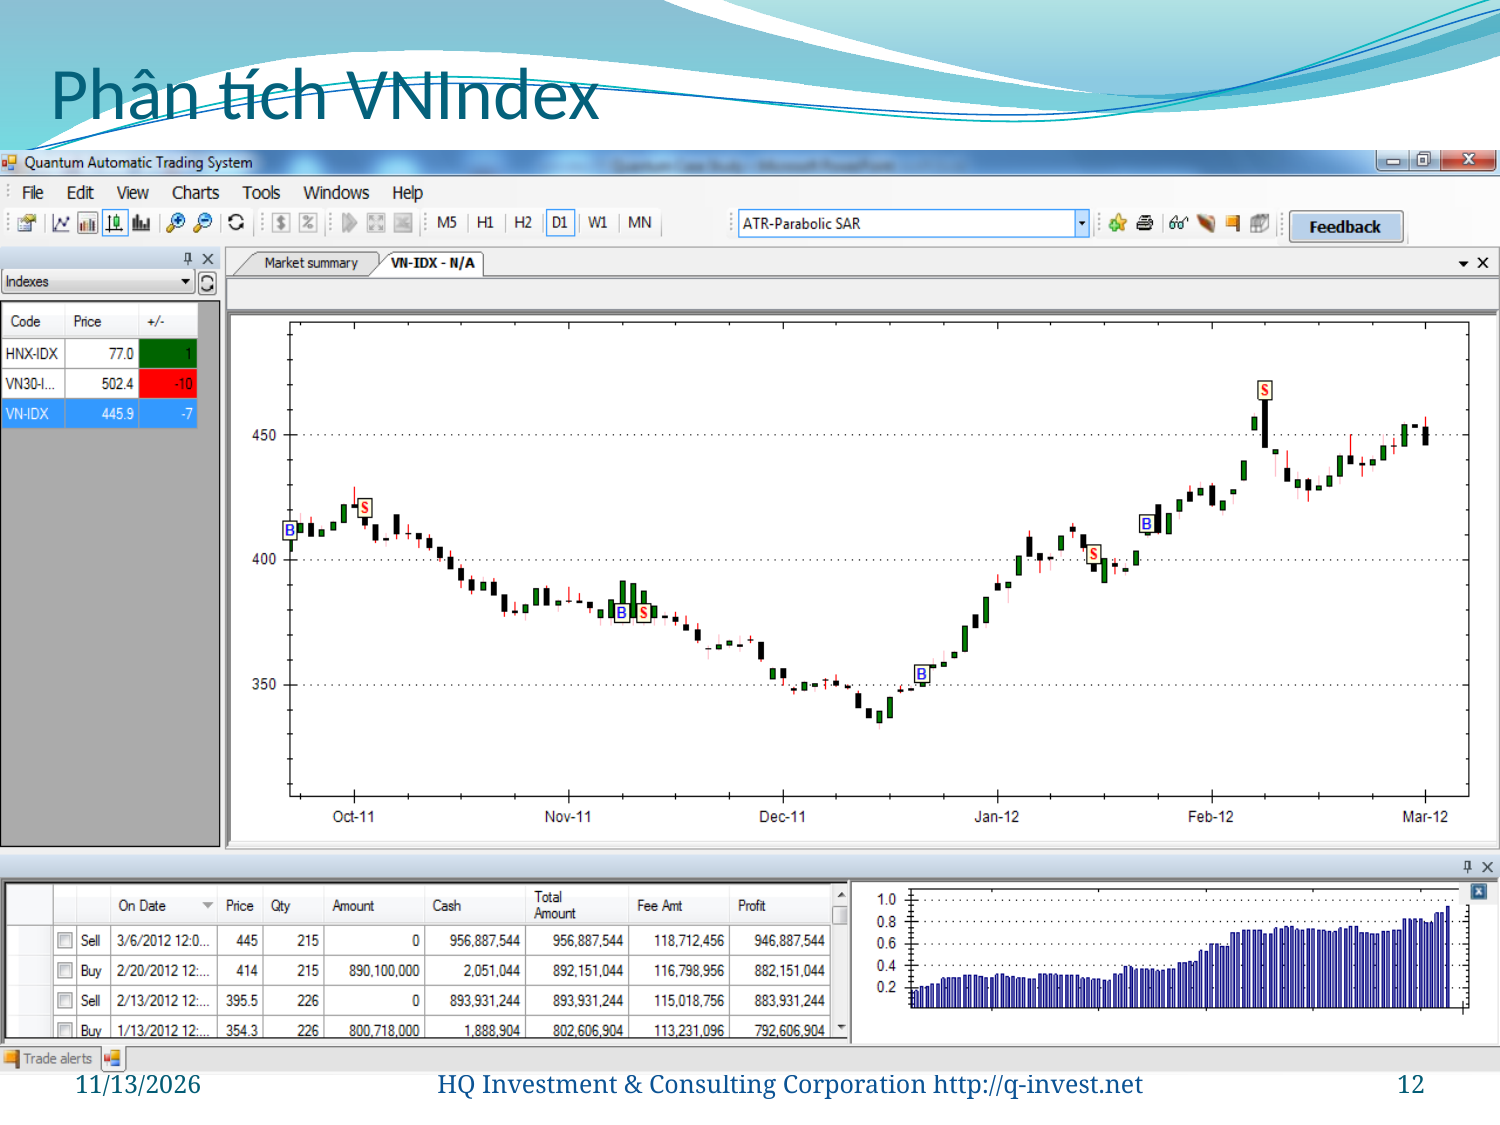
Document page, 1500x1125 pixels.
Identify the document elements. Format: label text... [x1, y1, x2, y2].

picture [0, 149, 1500, 1076]
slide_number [75, 1089, 425, 1103]
footer HQ Investment & Consulting Corporation http://q-invest.net [437, 1089, 1213, 1103]
slide_number 12 [1299, 1089, 1425, 1103]
title Phân tích VNIndex [50, 37, 1400, 135]
